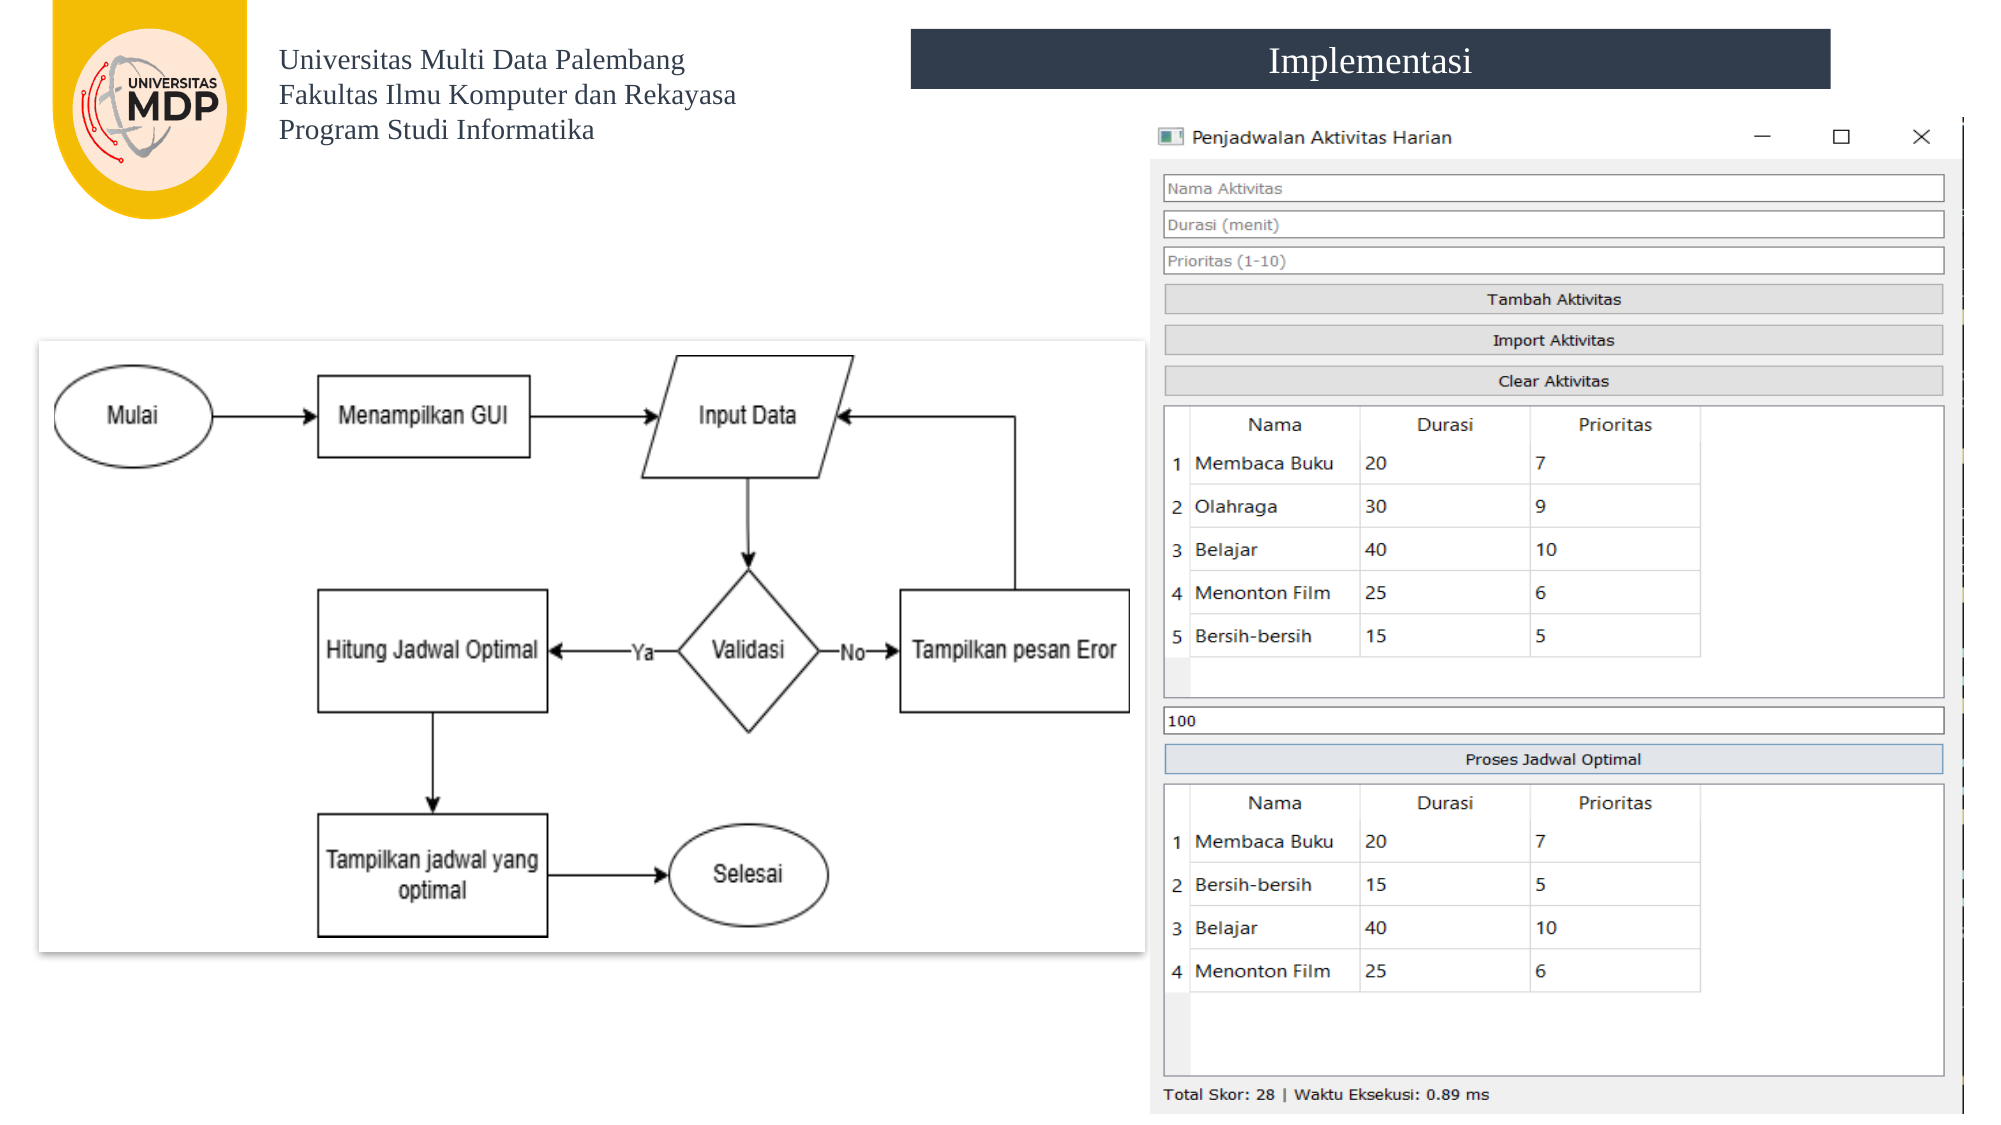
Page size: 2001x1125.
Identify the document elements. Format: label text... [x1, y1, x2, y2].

picture [53, 354, 1131, 939]
text_box [53, 0, 246, 166]
text_box [94, 198, 206, 219]
picture [73, 29, 248, 191]
text_box Implementasi [910, 28, 1831, 89]
text_box Universitas Multi Data Palembang Fakultas Ilmu Komputer dan Rekayasa Program Studi Informatika [278, 40, 764, 146]
picture [1150, 117, 1964, 1114]
